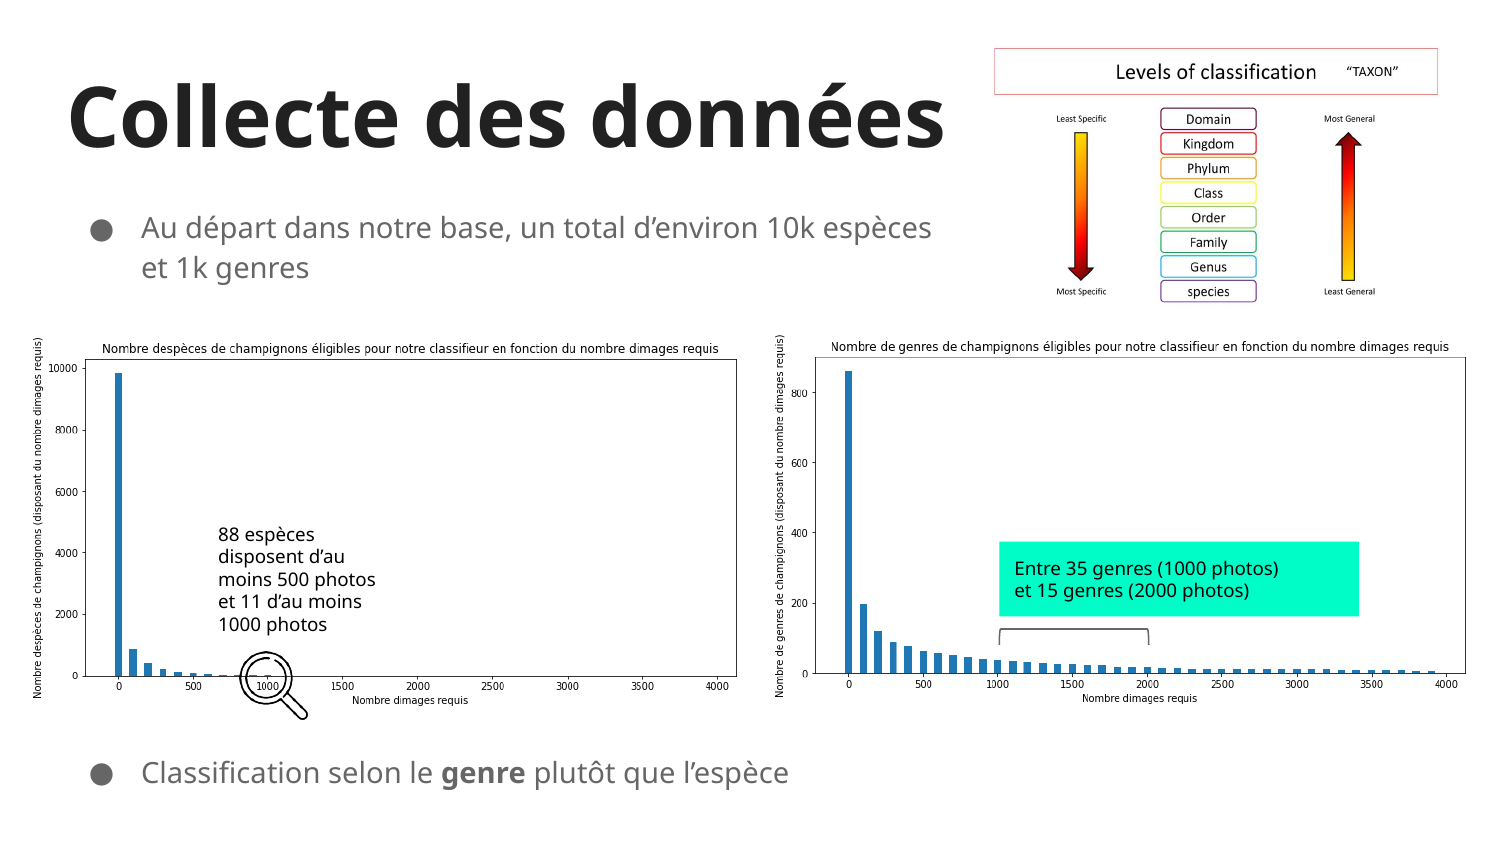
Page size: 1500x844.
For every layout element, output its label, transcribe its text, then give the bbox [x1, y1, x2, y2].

title Collecte des données (2/2) [51, 48, 965, 180]
list Au départ dans notre base, un total d’environ 10k espèces et 1k genres [51, 189, 971, 333]
text_box Classification selon le genre plutôt que l’espèce [51, 733, 1340, 804]
picture [25, 329, 741, 720]
picture [769, 325, 1470, 709]
picture [970, 36, 1463, 314]
